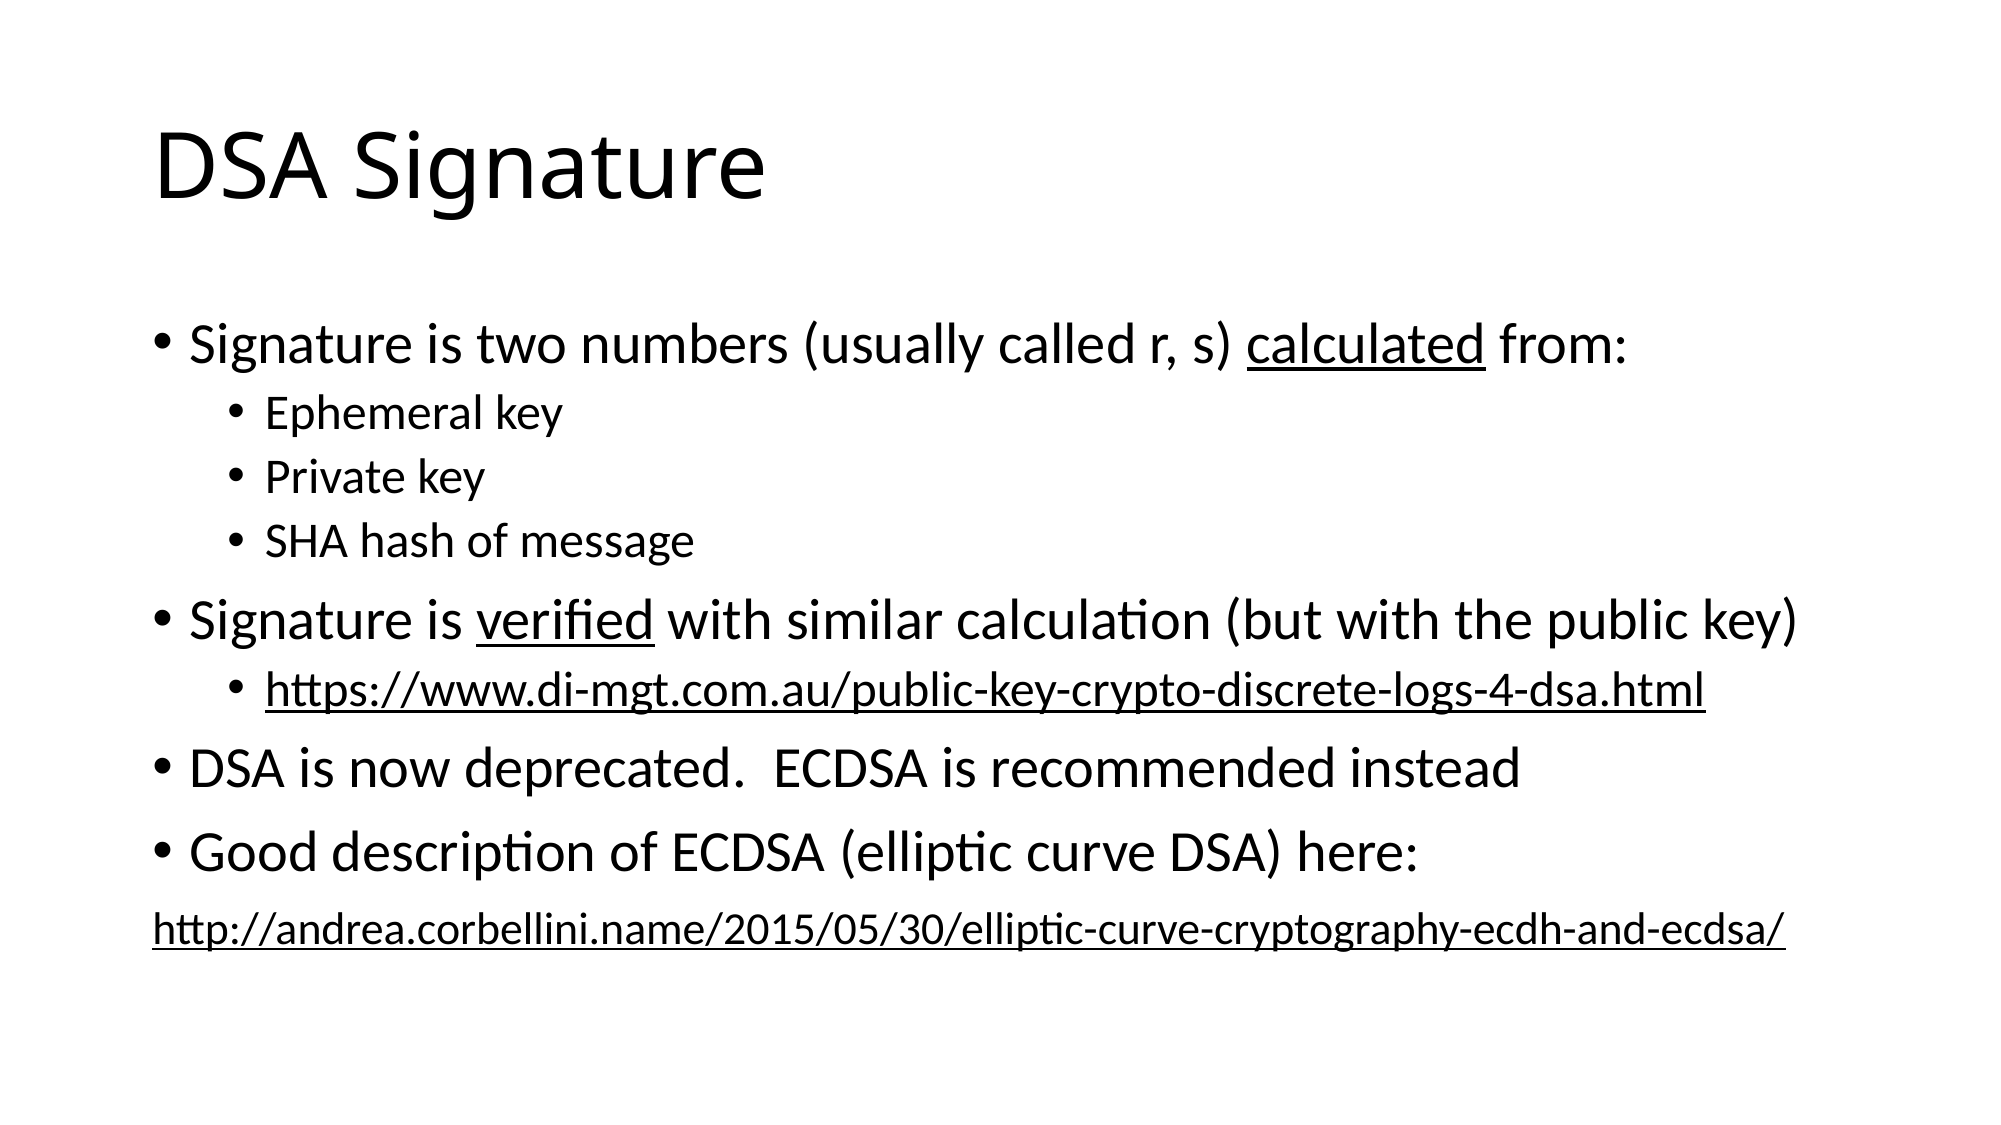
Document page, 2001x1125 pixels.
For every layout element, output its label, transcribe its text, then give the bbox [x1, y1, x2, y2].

title DSA Signature [137, 59, 1863, 278]
list Signature is two numbers (usually called r, s) calculated from: Ephemeral key Private key SHA hash of message Signature is verified with similar calculation (but with the public key) https://www.di-mgt.com.au/public-key-crypto-discrete-logs-4-dsa.html DSA is now deprecated. ECDSA is recommended instead Good description of ECDSA (elliptic curve DSA) here: http://andrea.corbellini.name/2015/05/30/elliptic-curve-cryptography-ecdh-and-ecdsa/ [137, 305, 1863, 1020]
